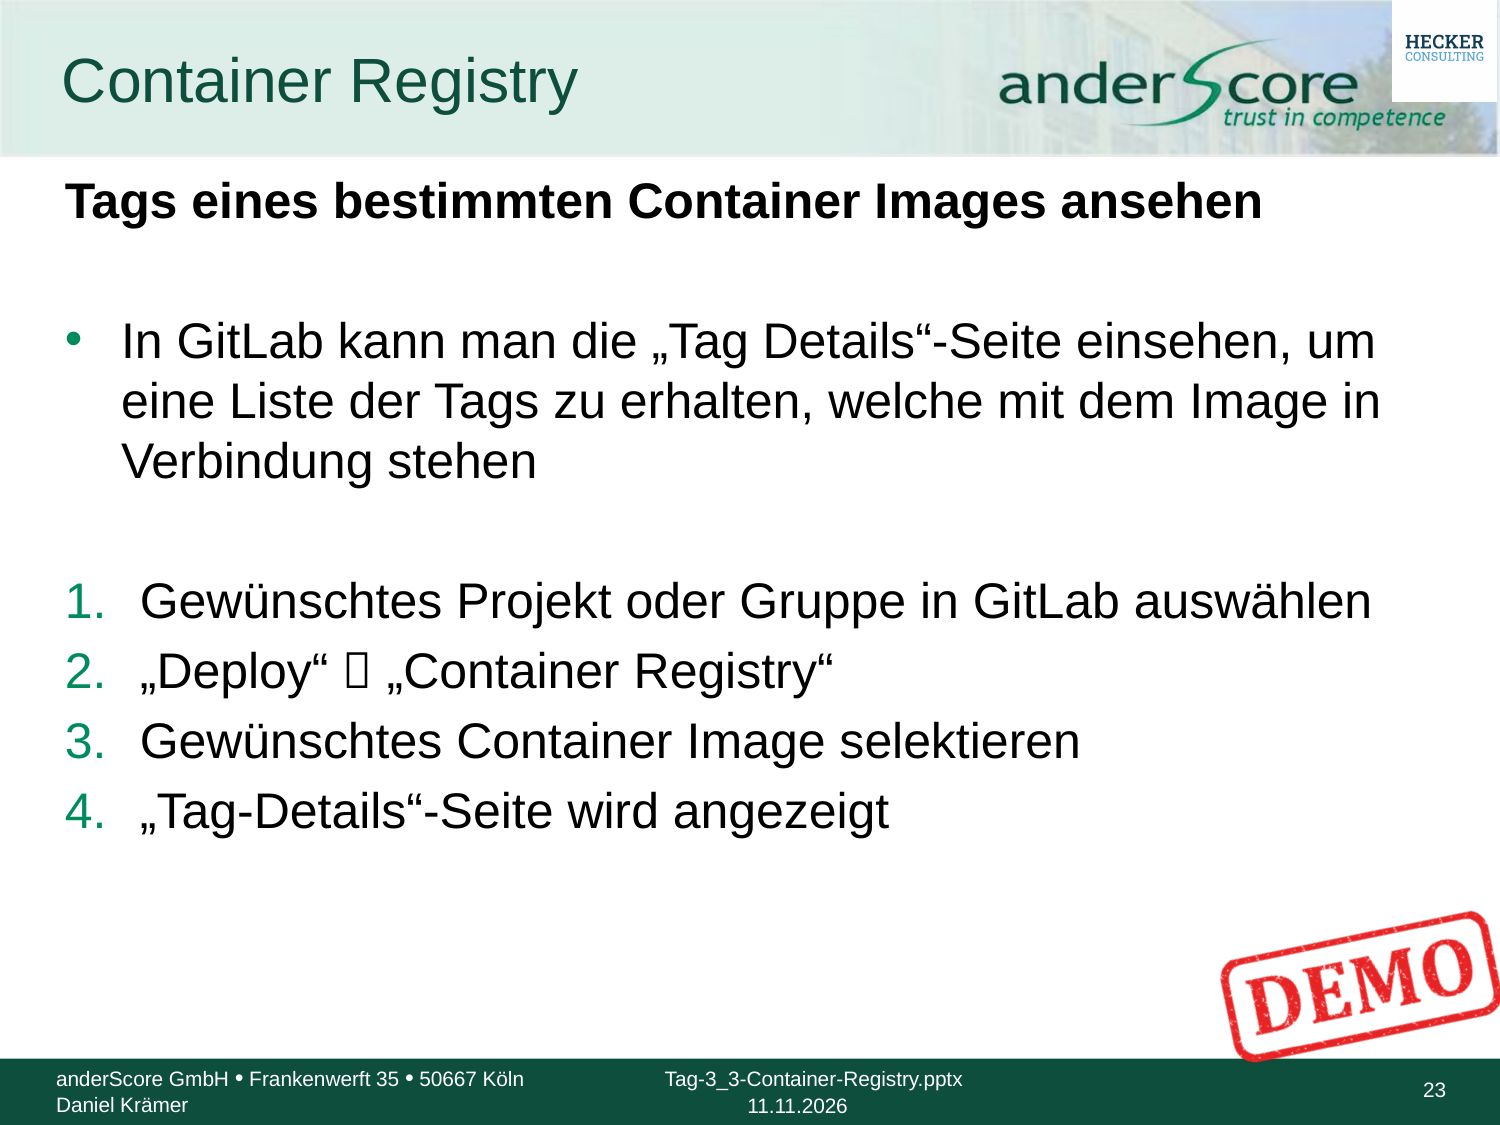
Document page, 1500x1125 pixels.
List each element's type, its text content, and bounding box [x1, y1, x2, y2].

picture [1164, 851, 1500, 1124]
list Tags eines bestimmten Container Images ansehen In GitLab kann man die „Tag Details“-Seite einsehen, um eine Liste der Tags zu erhalten, welche mit dem Image in Verbindung stehen Gewünschtes Projekt oder Gruppe in GitLab auswählen „Deploy“  „Container Registry“ Gewünschtes Container Image selektieren „Tag-Details“-Seite wird angezeigt [49, 160, 1447, 1047]
title Container Registry [46, 24, 959, 141]
picture [0, 0, 1500, 157]
